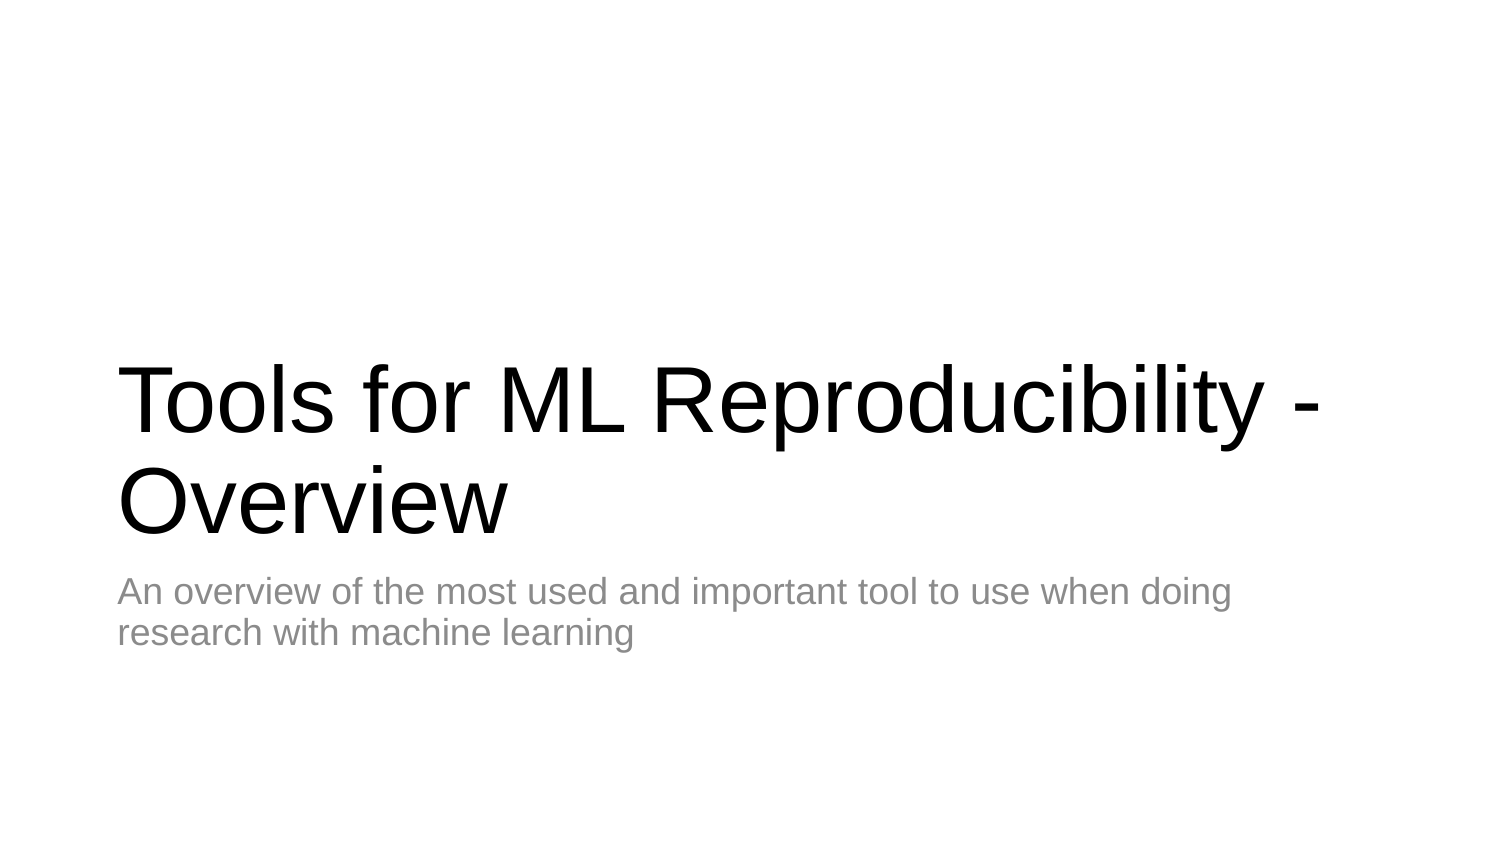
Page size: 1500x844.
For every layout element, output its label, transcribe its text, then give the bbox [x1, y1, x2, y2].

title Tools for ML Reproducibility - Overview [102, 210, 1397, 562]
list An overview of the most used and important tool to use when doing research with machine learning [102, 564, 1397, 750]
